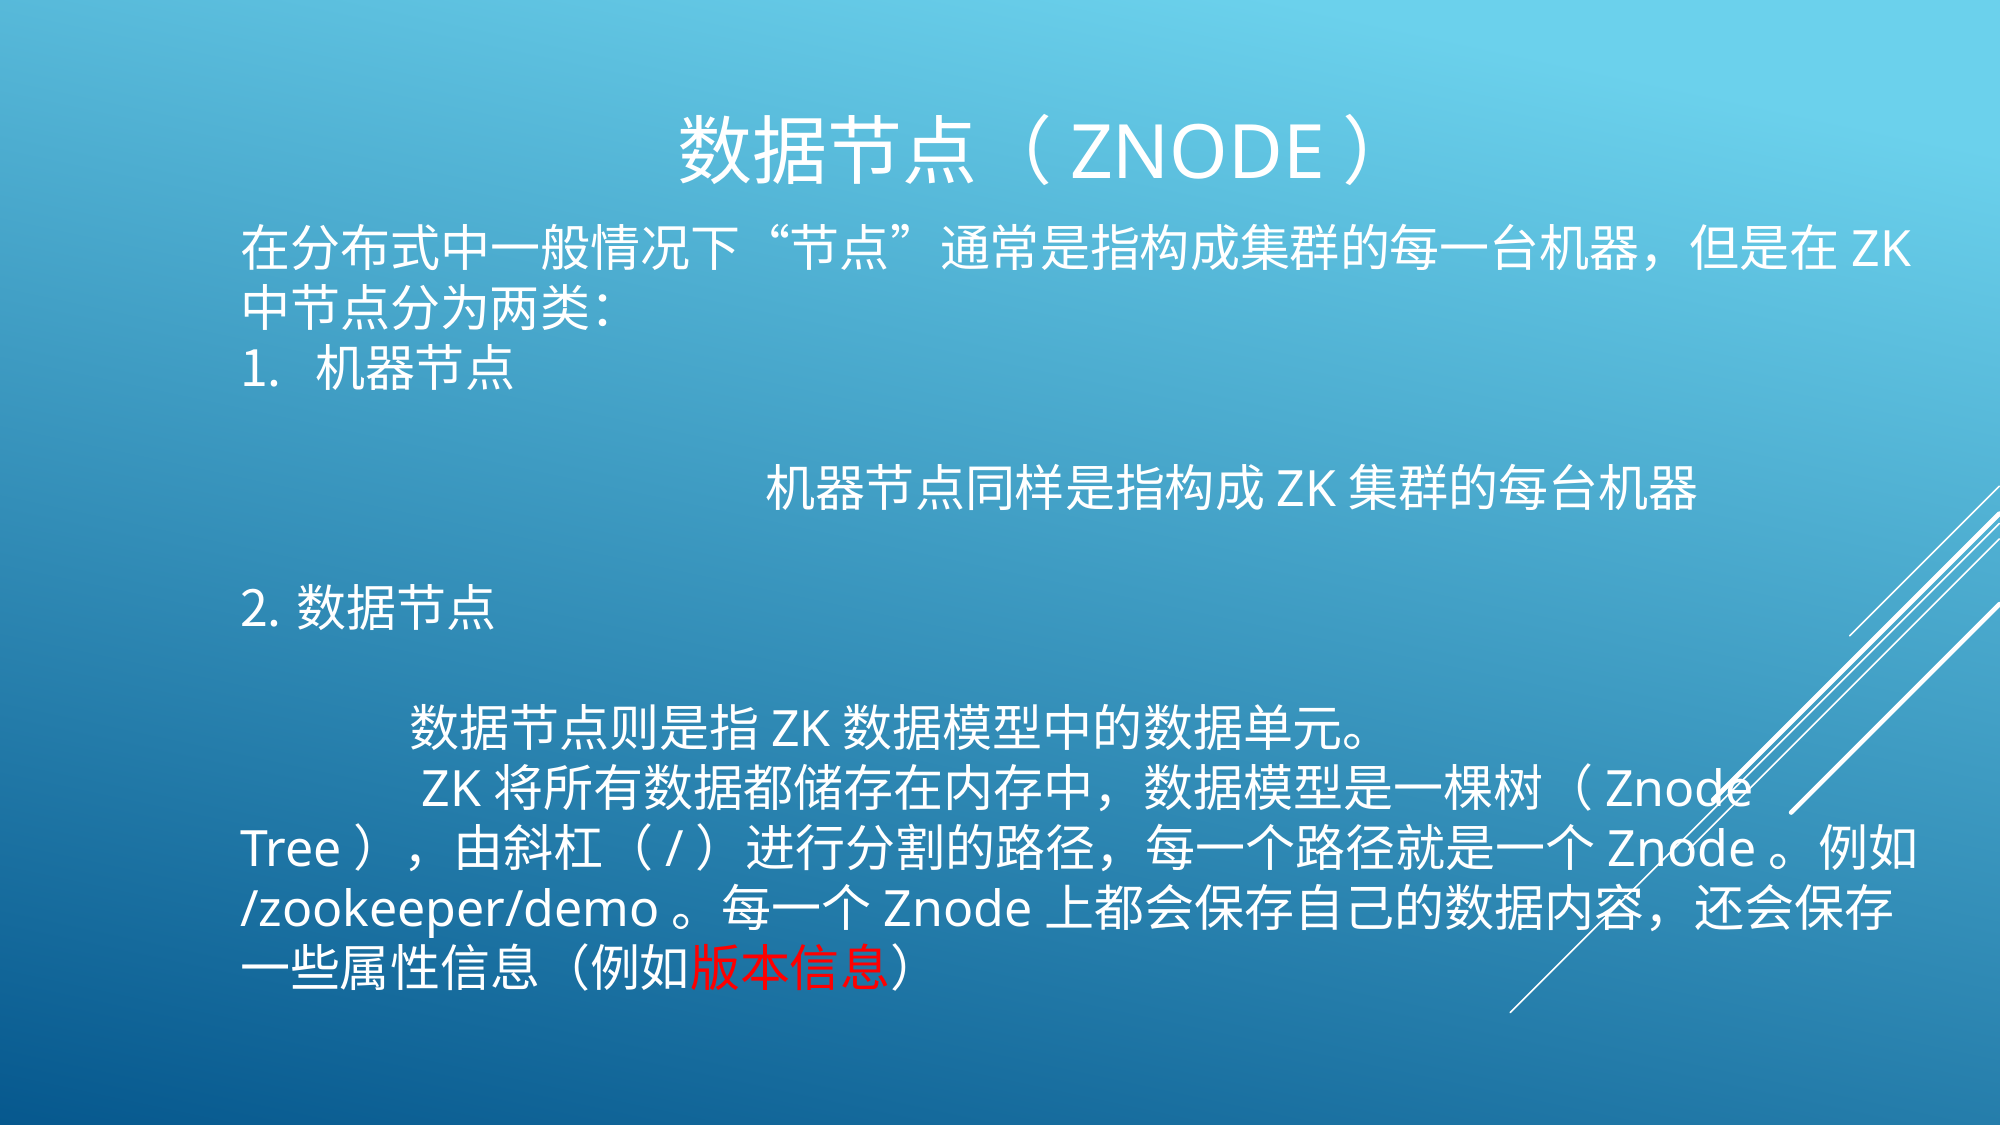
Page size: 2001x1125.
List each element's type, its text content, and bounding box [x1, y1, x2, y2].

text_box 在分布式中一般情况下“节点”通常是指构成集群的每一台机器，但是在ZK中节点分为两类： 机器节点 机器节点同样是指构成ZK集群的每台机器 数据节点 数据节点则是指ZK数据模型中的数据单元。 ZK将所有数据都储存在内存中，数据模型是一棵树（Znode Tree），由斜杠（/）进行分割的路径，每一个路径就是一个Znode。例如 /zookeeper/demo。每一个Znode上都会保存自己的数据内容，还会保存一些属性信息（例如版本信息） [225, 209, 1940, 1004]
title 数据节点（ZNODE） [347, 25, 1748, 209]
